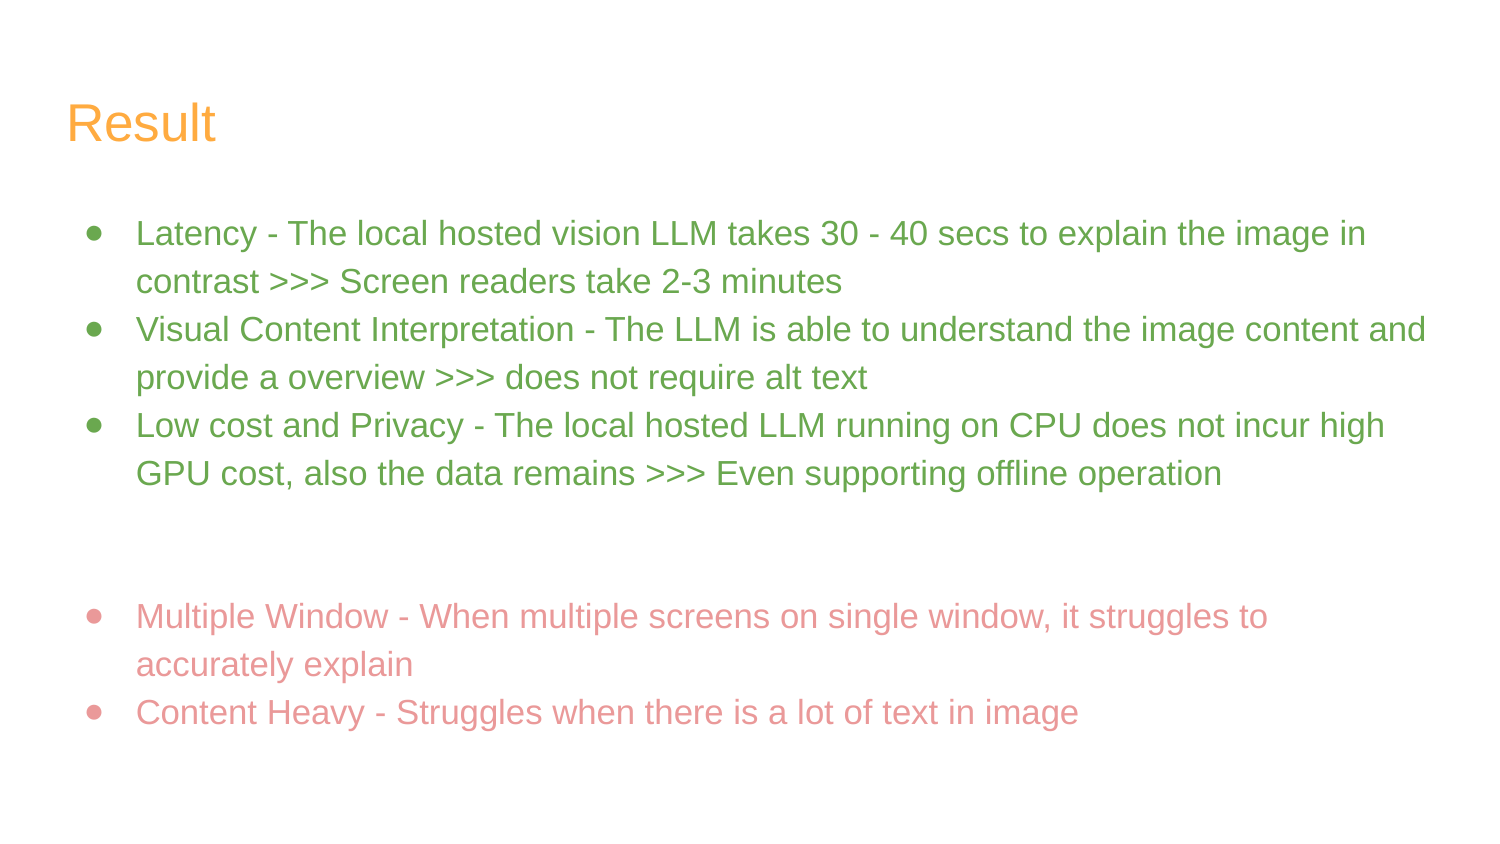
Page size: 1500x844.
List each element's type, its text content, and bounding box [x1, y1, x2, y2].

list Latency - The local hosted vision LLM takes 30 - 40 secs to explain the image in contrast >>> Screen readers take 2-3 minutes Visual Content Interpretation - The LLM is able to understand the image content and provide a overview >>> does not require alt text Low cost and Privacy - The local hosted LLM running on CPU does not incur high GPU cost, also the data remains >>> Even supporting offline operation Multiple Window - When multiple screens on single window, it struggles to accurately explain Content Heavy - Struggles when there is a lot of text in image [51, 189, 1449, 750]
title Result [51, 72, 1449, 167]
